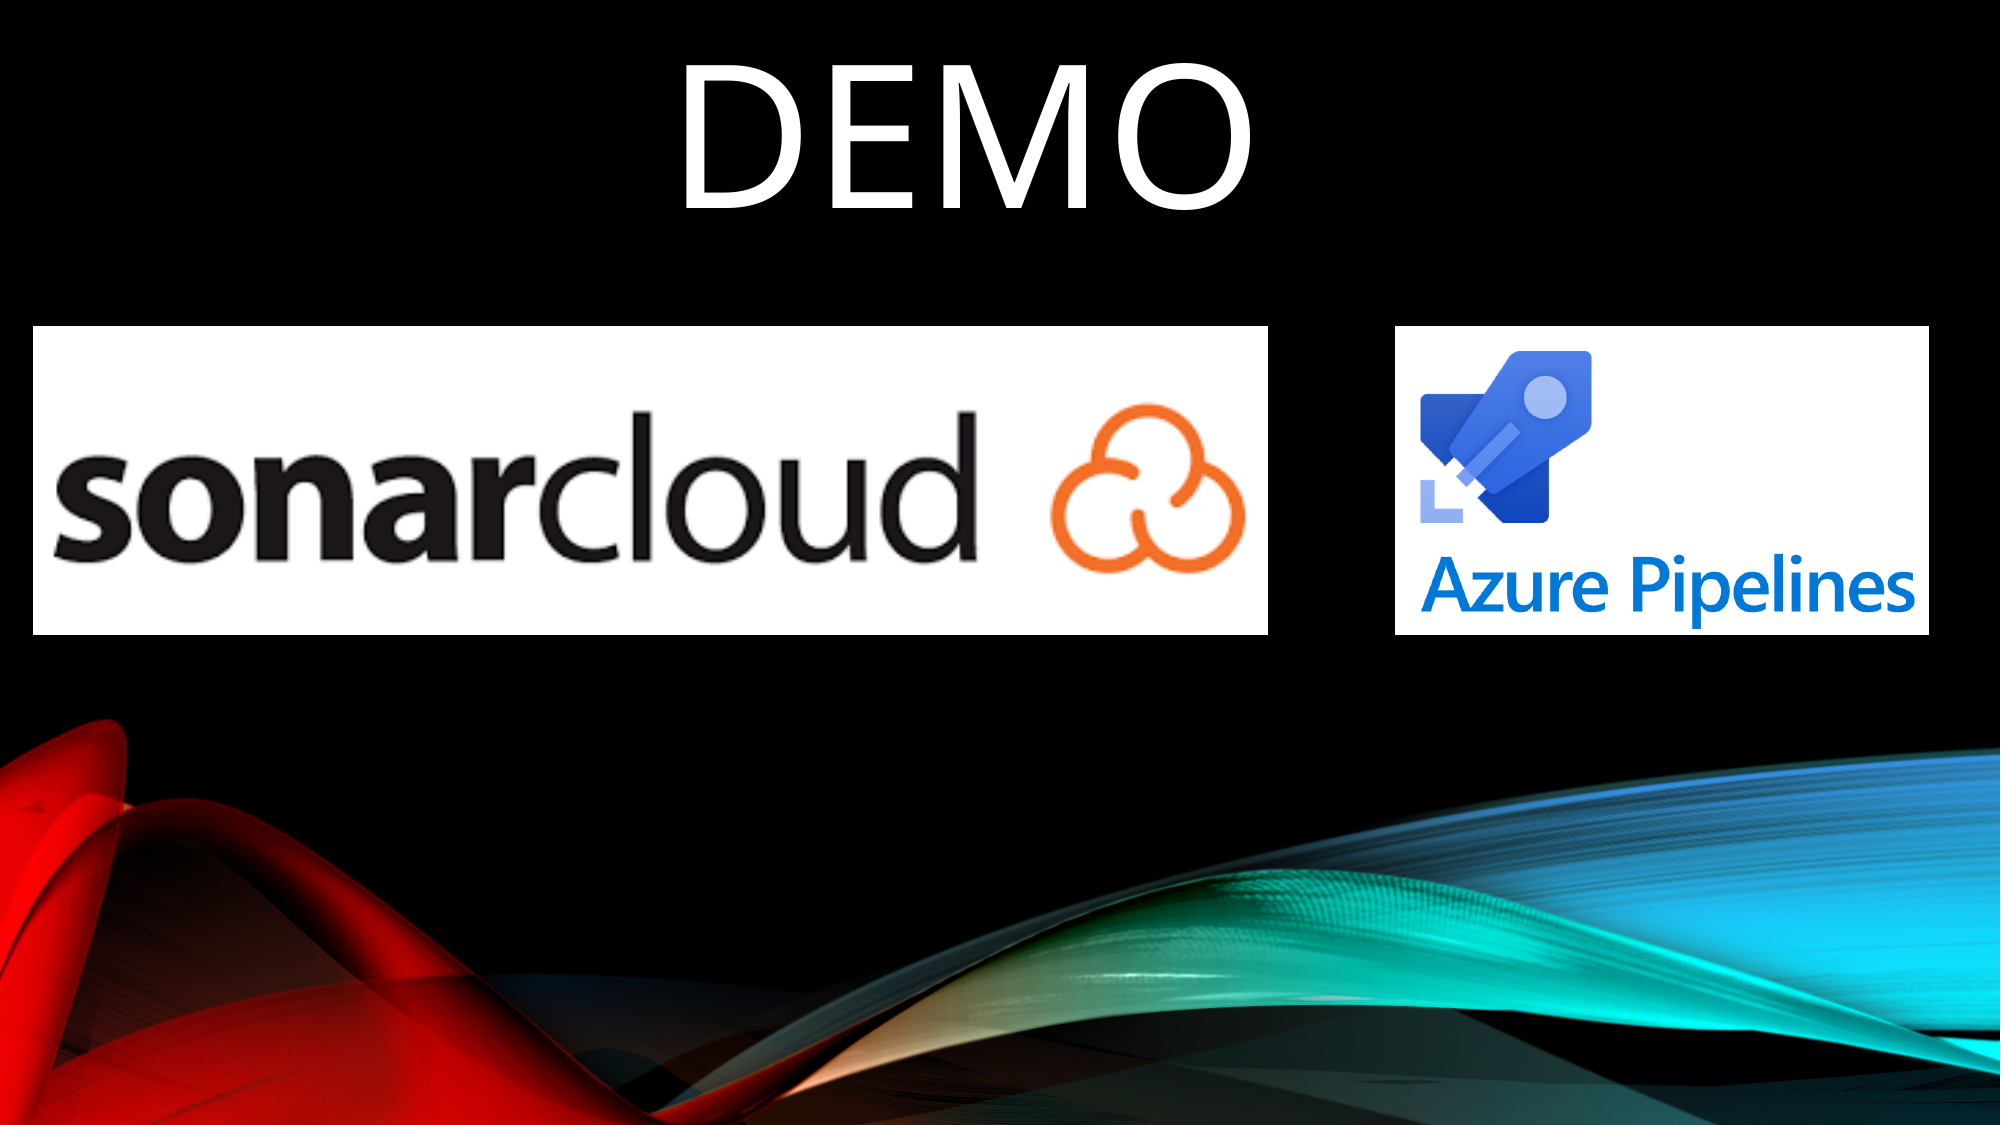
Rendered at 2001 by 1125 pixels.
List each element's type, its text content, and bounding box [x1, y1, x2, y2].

picture [1395, 326, 1929, 635]
title DEMO [77, 0, 1853, 287]
picture [33, 326, 1269, 635]
picture [0, 717, 2000, 1125]
